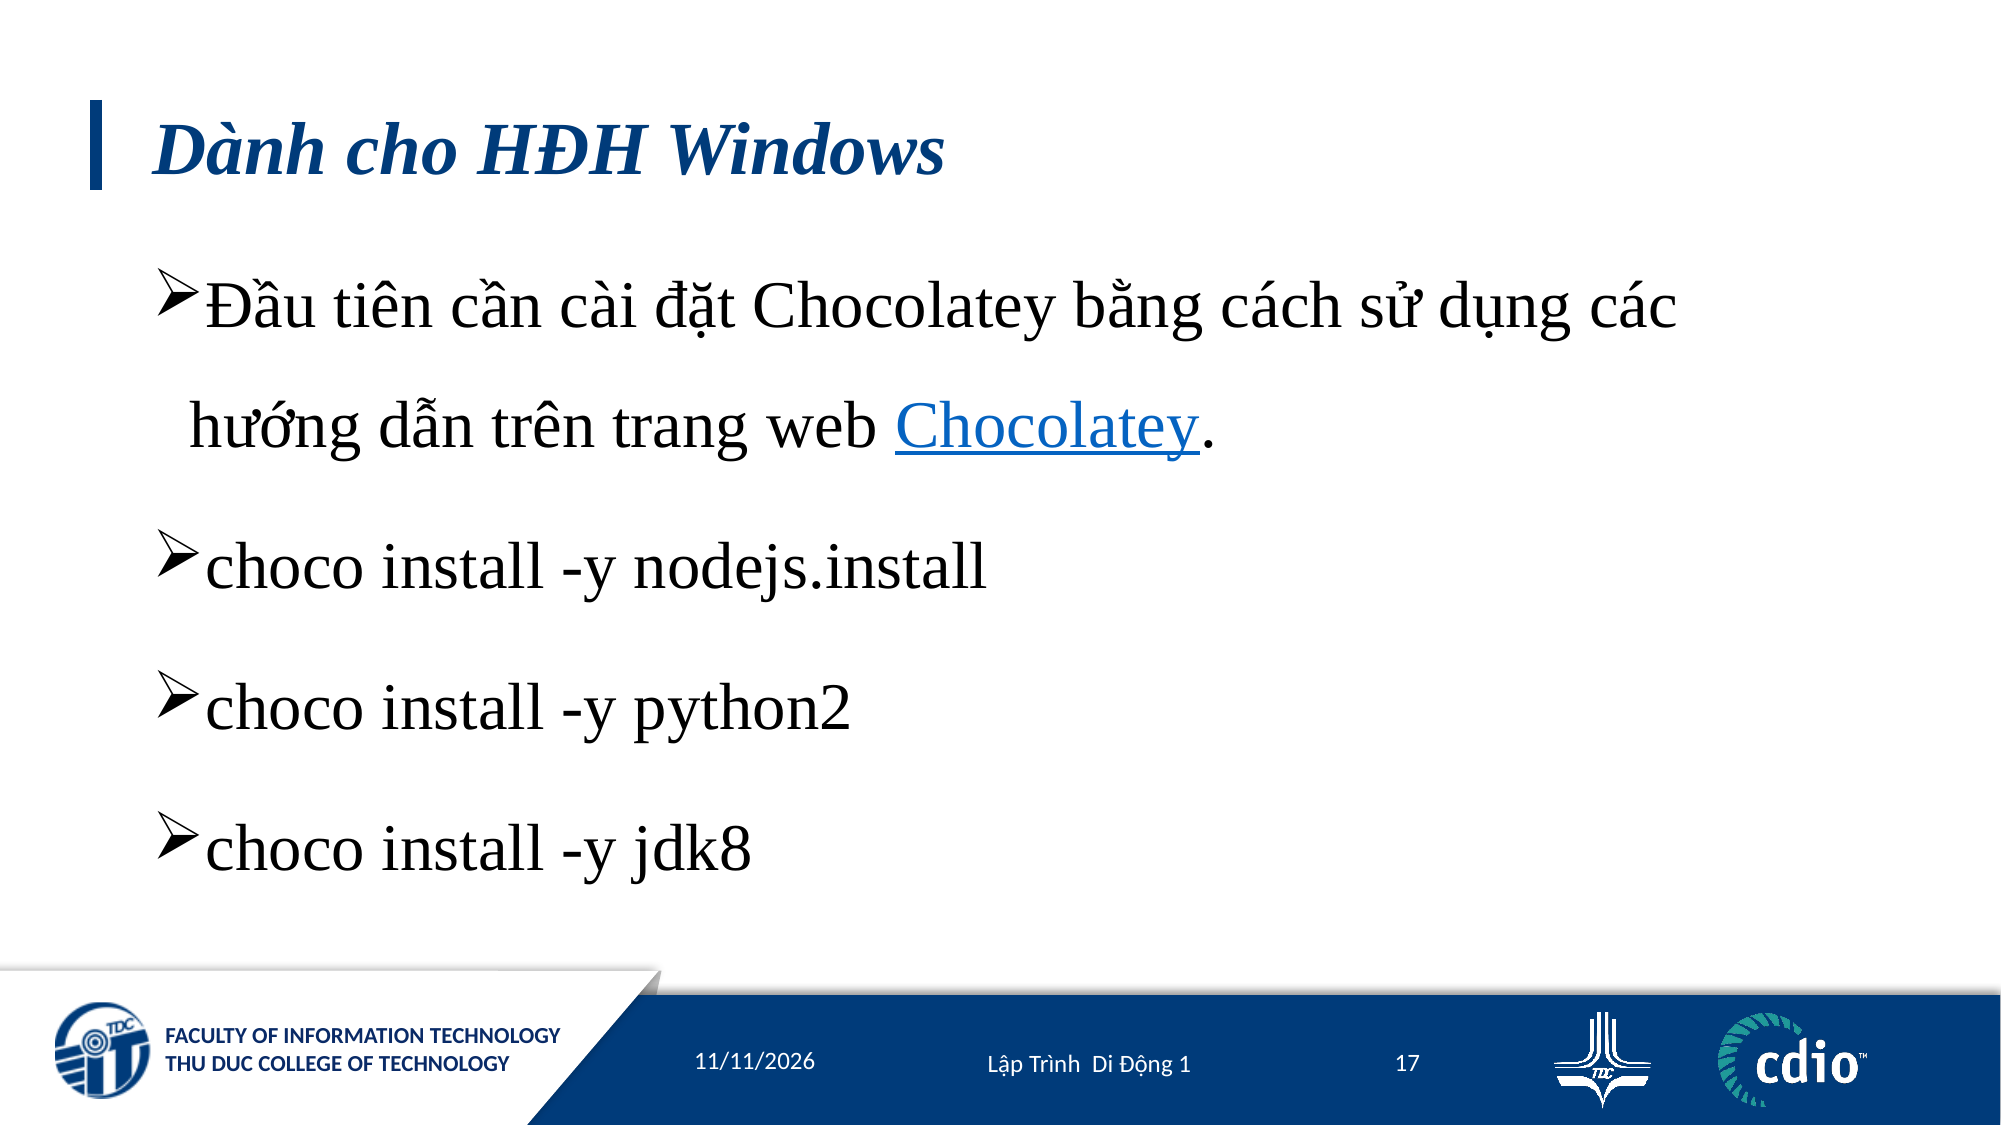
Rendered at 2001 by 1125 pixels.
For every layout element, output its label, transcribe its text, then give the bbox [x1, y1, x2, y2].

picture [55, 1001, 453, 1099]
picture [1718, 1013, 1867, 1107]
list Đầu tiên cần cài đặt Chocolatey bằng cách sử dụng các hướng dẫn trên trang web Chocolatey. choco install -y nodejs.install choco install -y python2 choco install -y jdk8 [137, 237, 1863, 909]
title Dành cho HĐH Windows [137, 63, 1863, 237]
picture [1554, 1012, 1651, 1109]
